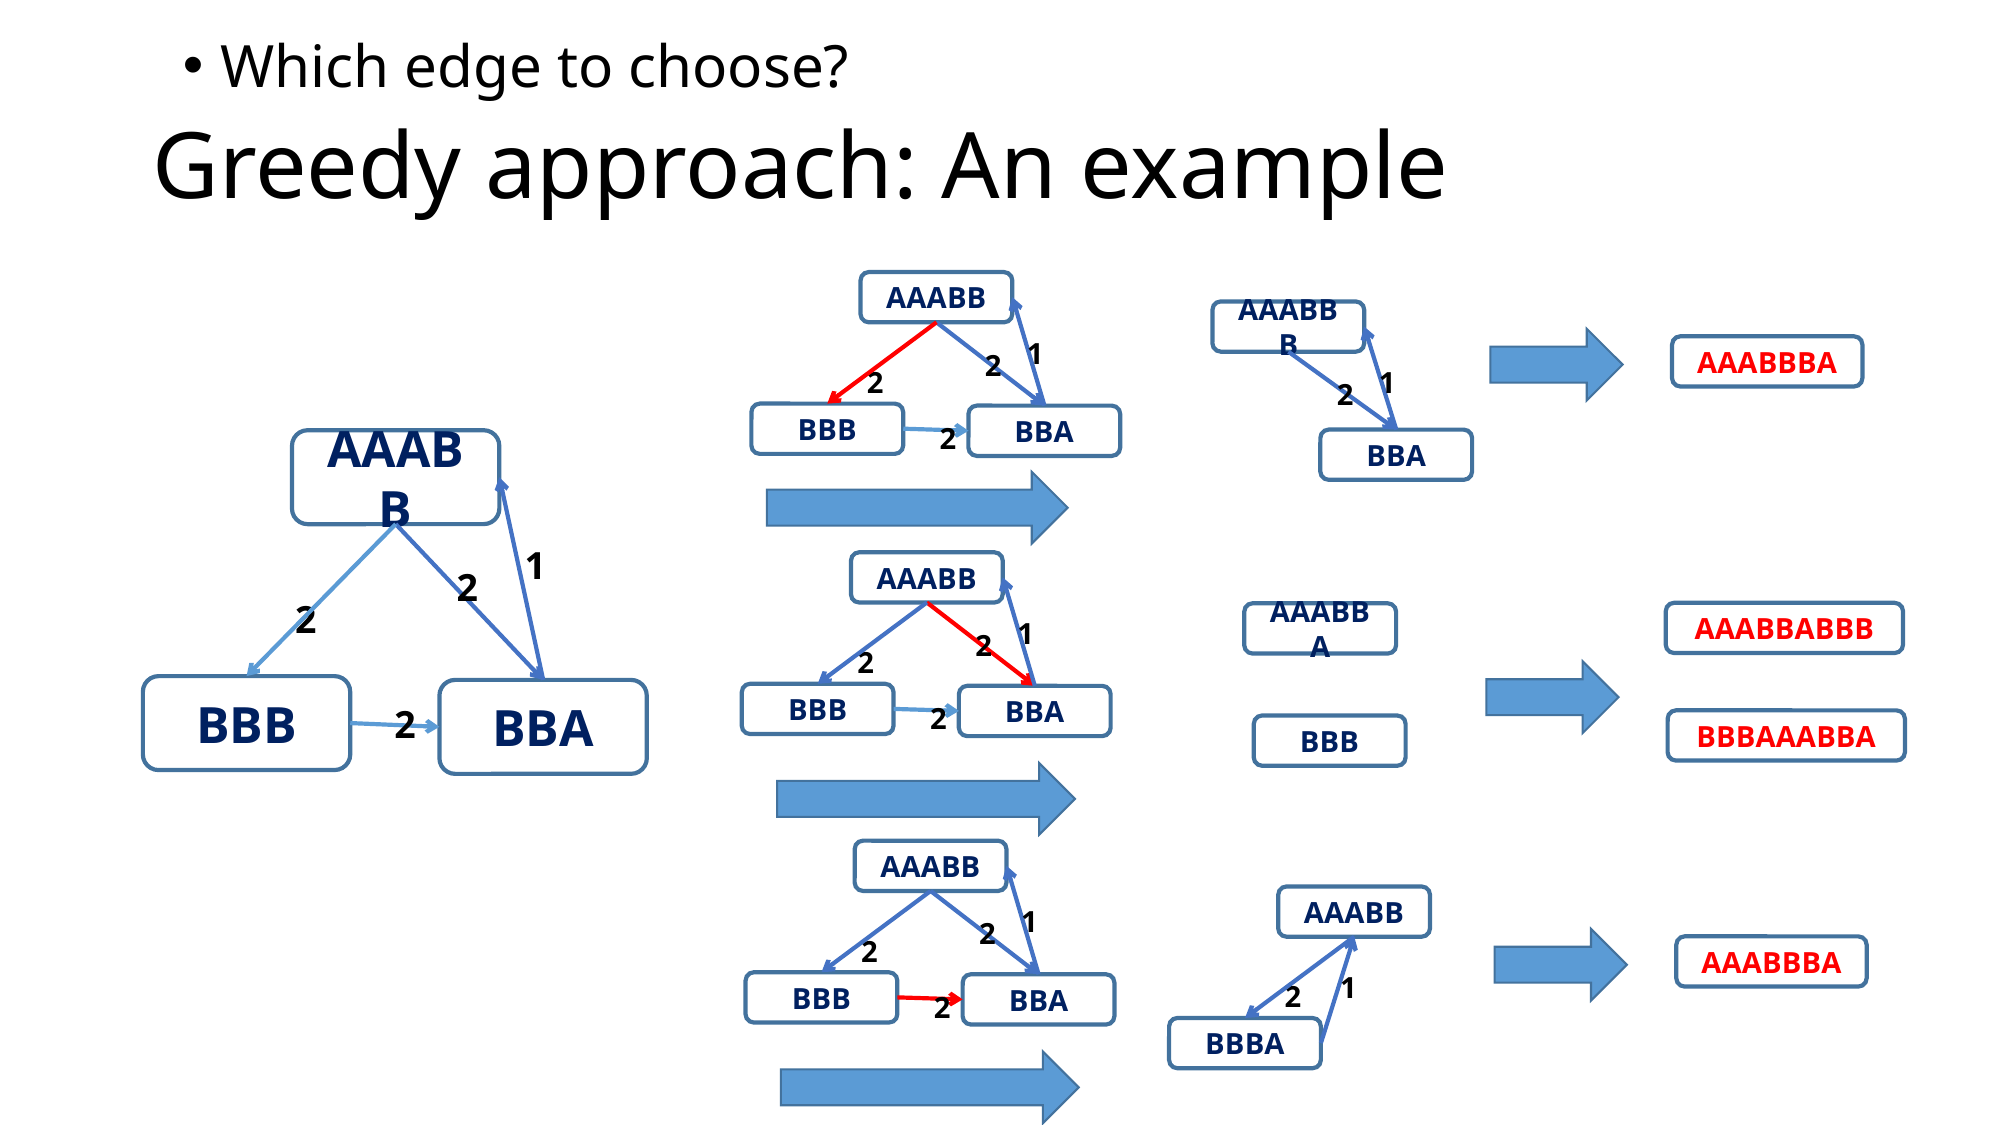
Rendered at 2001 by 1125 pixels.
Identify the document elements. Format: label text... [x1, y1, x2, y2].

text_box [142, 272, 1905, 1124]
list Which edge to choose? [167, 29, 1893, 117]
title Greedy approach: An example [137, 59, 1863, 278]
